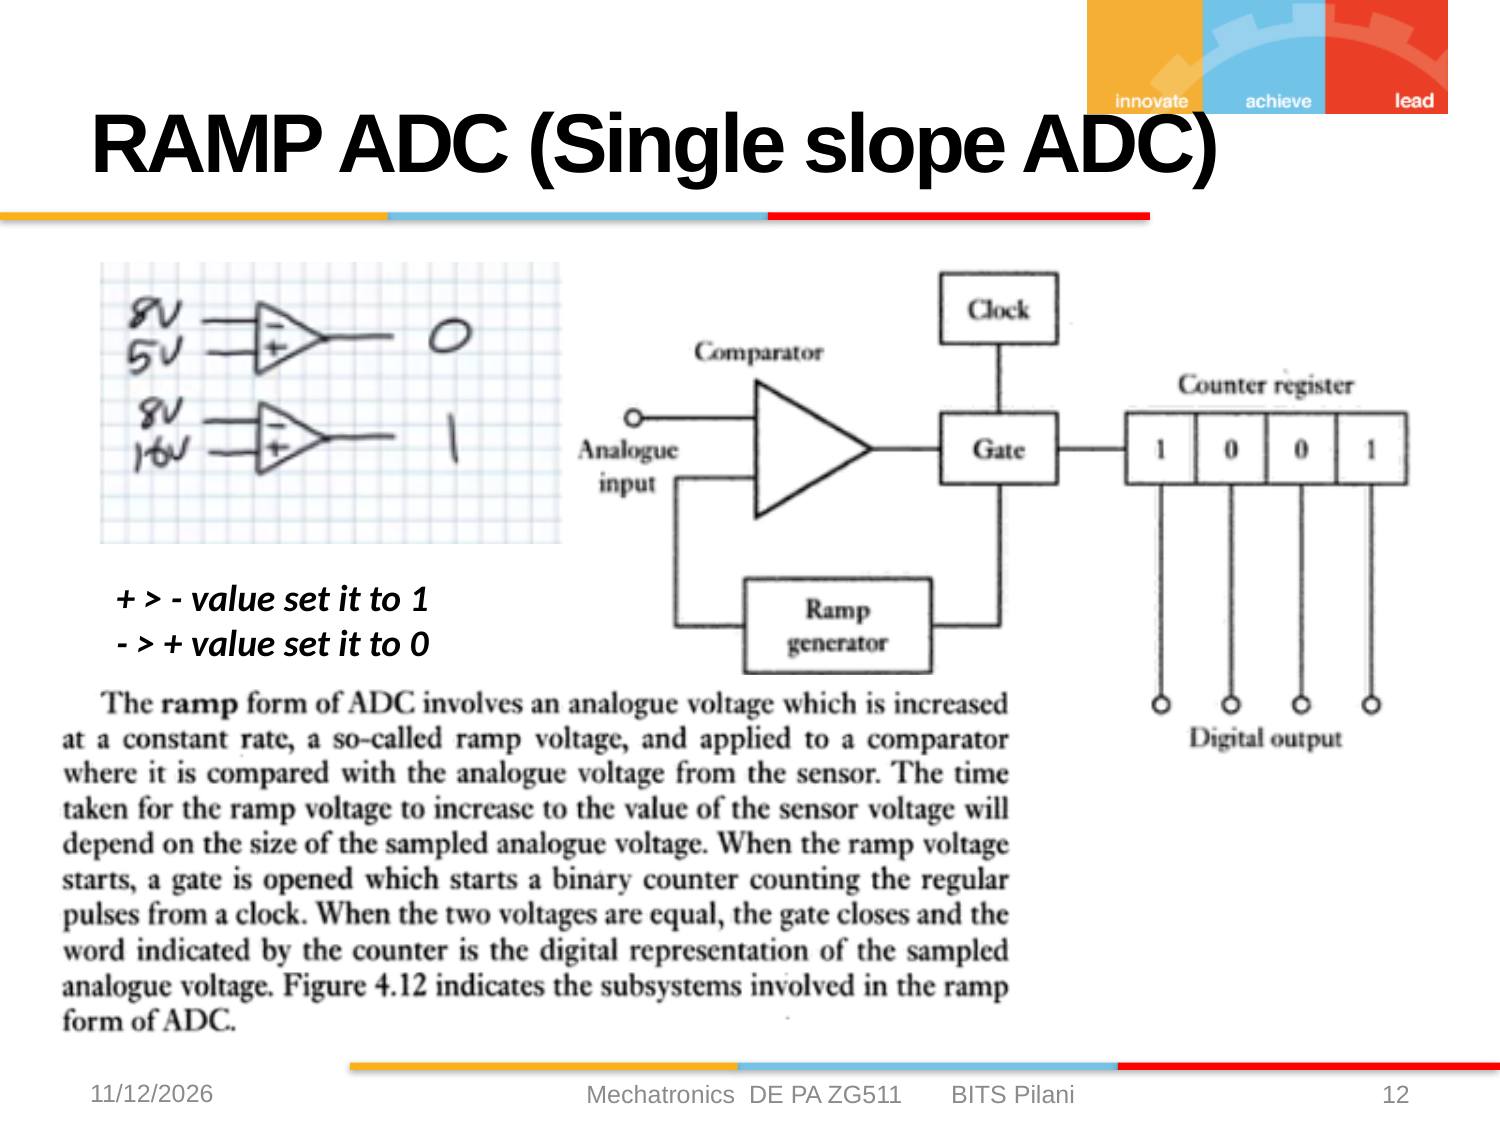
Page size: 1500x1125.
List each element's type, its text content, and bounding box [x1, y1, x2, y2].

footer Mechatronics DE PA ZG511 BITS Pilani [474, 1062, 1188, 1125]
picture [99, 262, 563, 544]
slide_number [75, 1062, 425, 1123]
picture [1087, 0, 1448, 114]
title RAMP ADC (Single slope ADC) [75, 45, 1425, 233]
slide_number 12 [1250, 1062, 1425, 1125]
text_box + > - value set it to 1 - > + value set it to 0 [101, 566, 557, 673]
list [562, 262, 1451, 788]
picture [37, 674, 1019, 1038]
